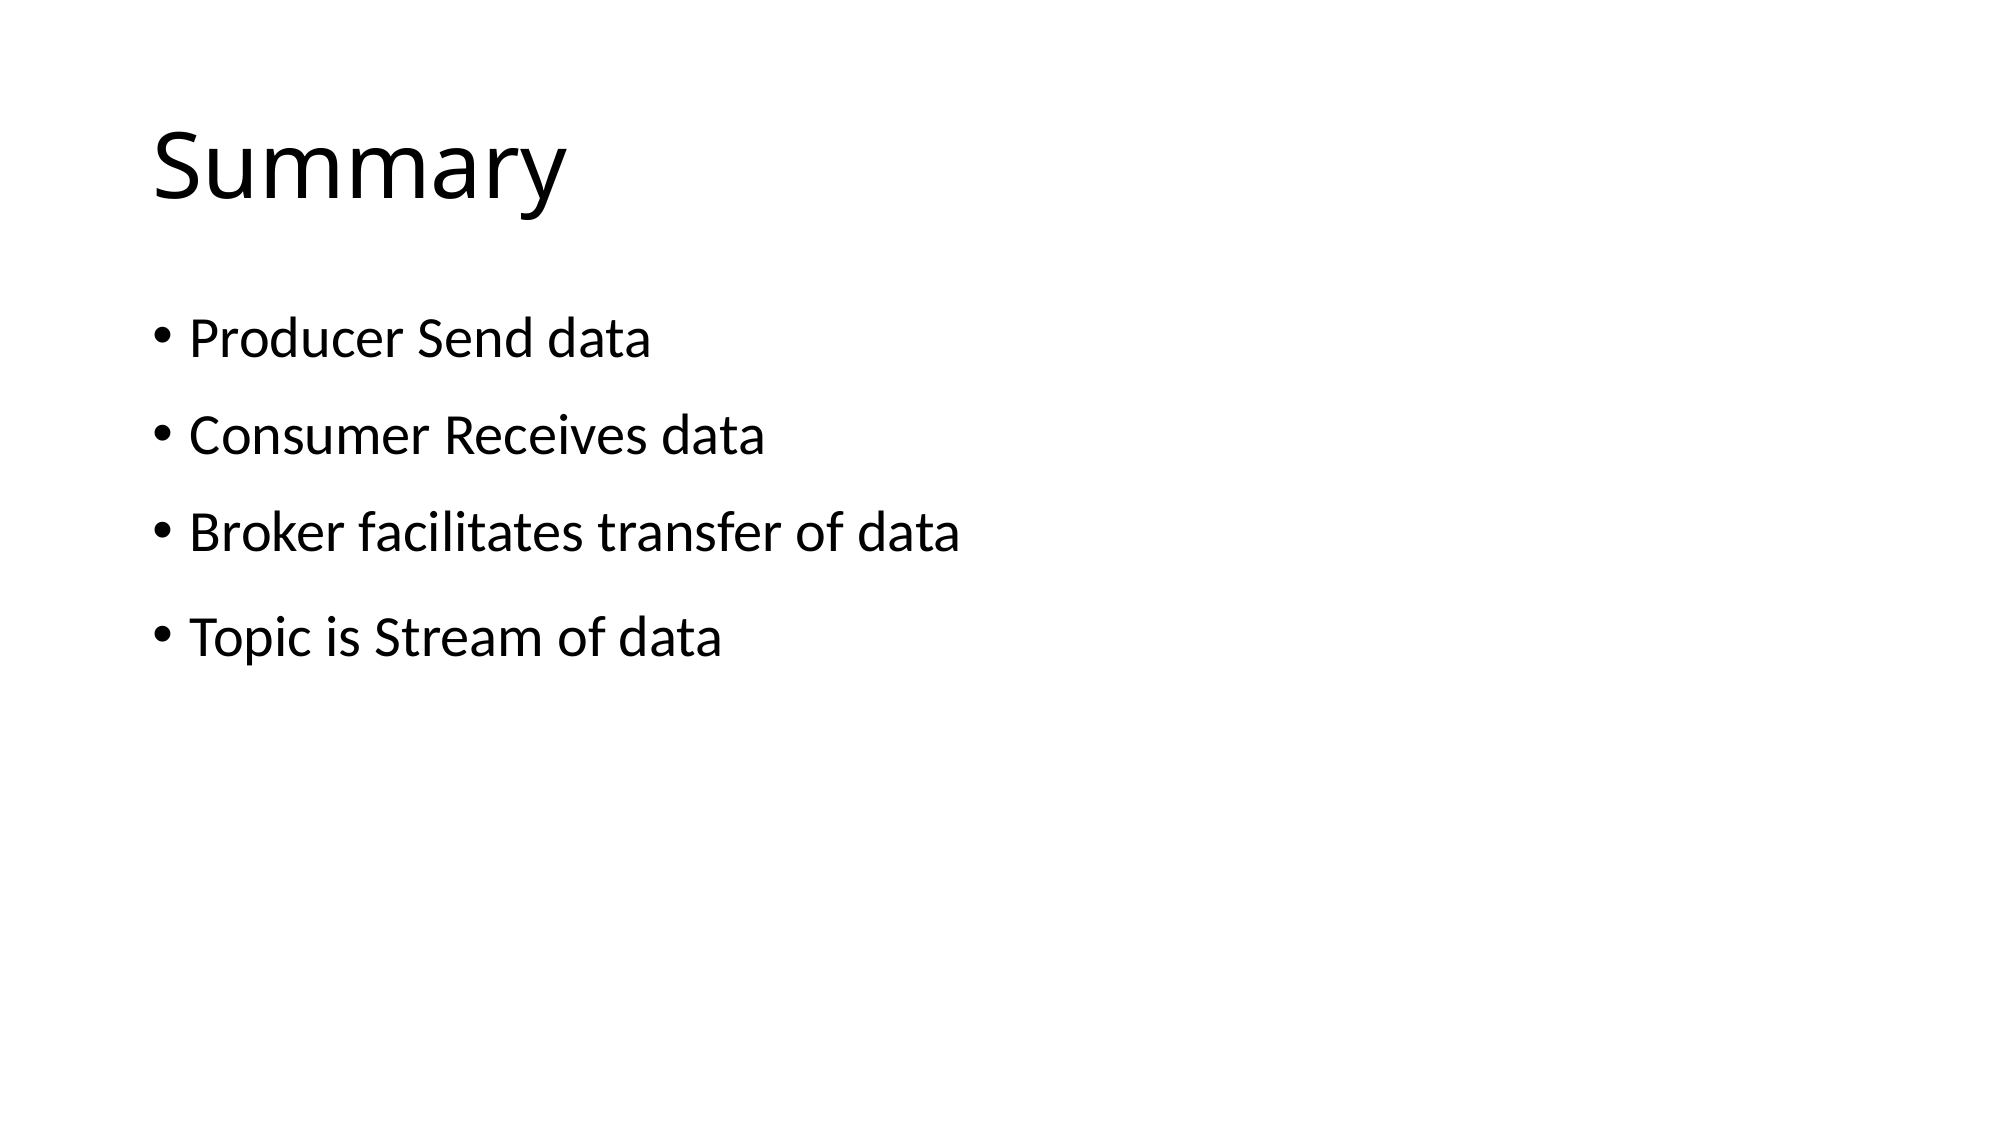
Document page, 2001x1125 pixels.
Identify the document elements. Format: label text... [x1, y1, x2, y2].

list Producer Send data [137, 299, 1863, 396]
title Summary [137, 59, 1863, 278]
text_box Consumer Receives data [137, 396, 1863, 493]
text_box Topic is Stream of data [137, 598, 1863, 696]
text_box Broker facilitates transfer of data [137, 493, 1863, 591]
